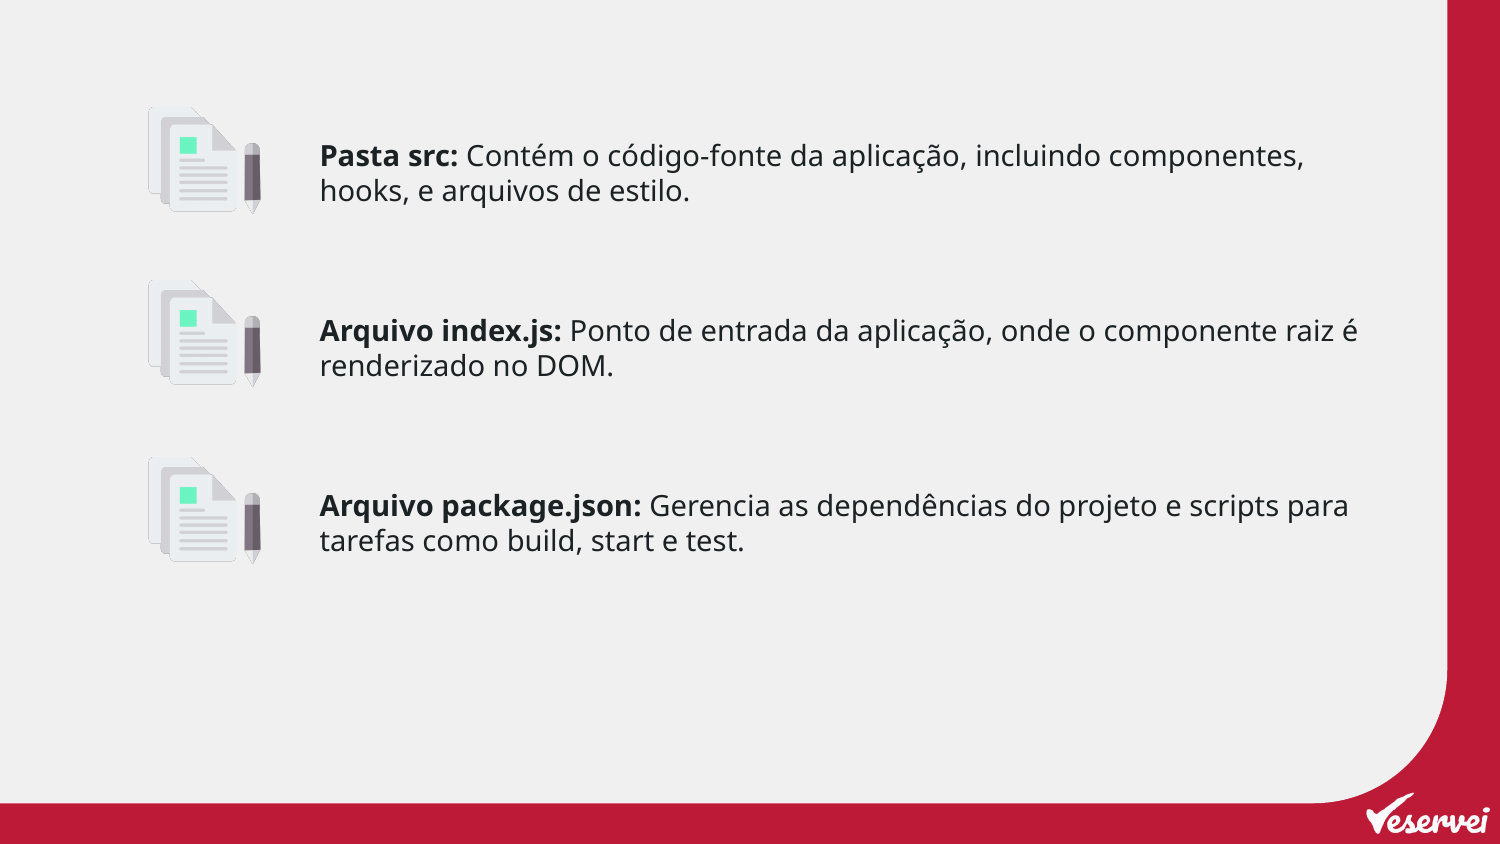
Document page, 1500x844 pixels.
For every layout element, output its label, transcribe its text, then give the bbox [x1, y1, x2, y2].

picture [144, 274, 264, 393]
picture [144, 450, 264, 570]
picture [1363, 785, 1500, 844]
picture [144, 101, 264, 221]
text_box Pasta src: Contém o código-fonte da aplicação, incluindo componentes, hooks, e arquivos de estilo. Arquivo index.js: Ponto de entrada da aplicação, onde o componente raiz é renderizado no DOM. Arquivo package.json: Gerencia as dependências do projeto e scripts para tarefas como build, start e test. [304, 122, 1380, 722]
